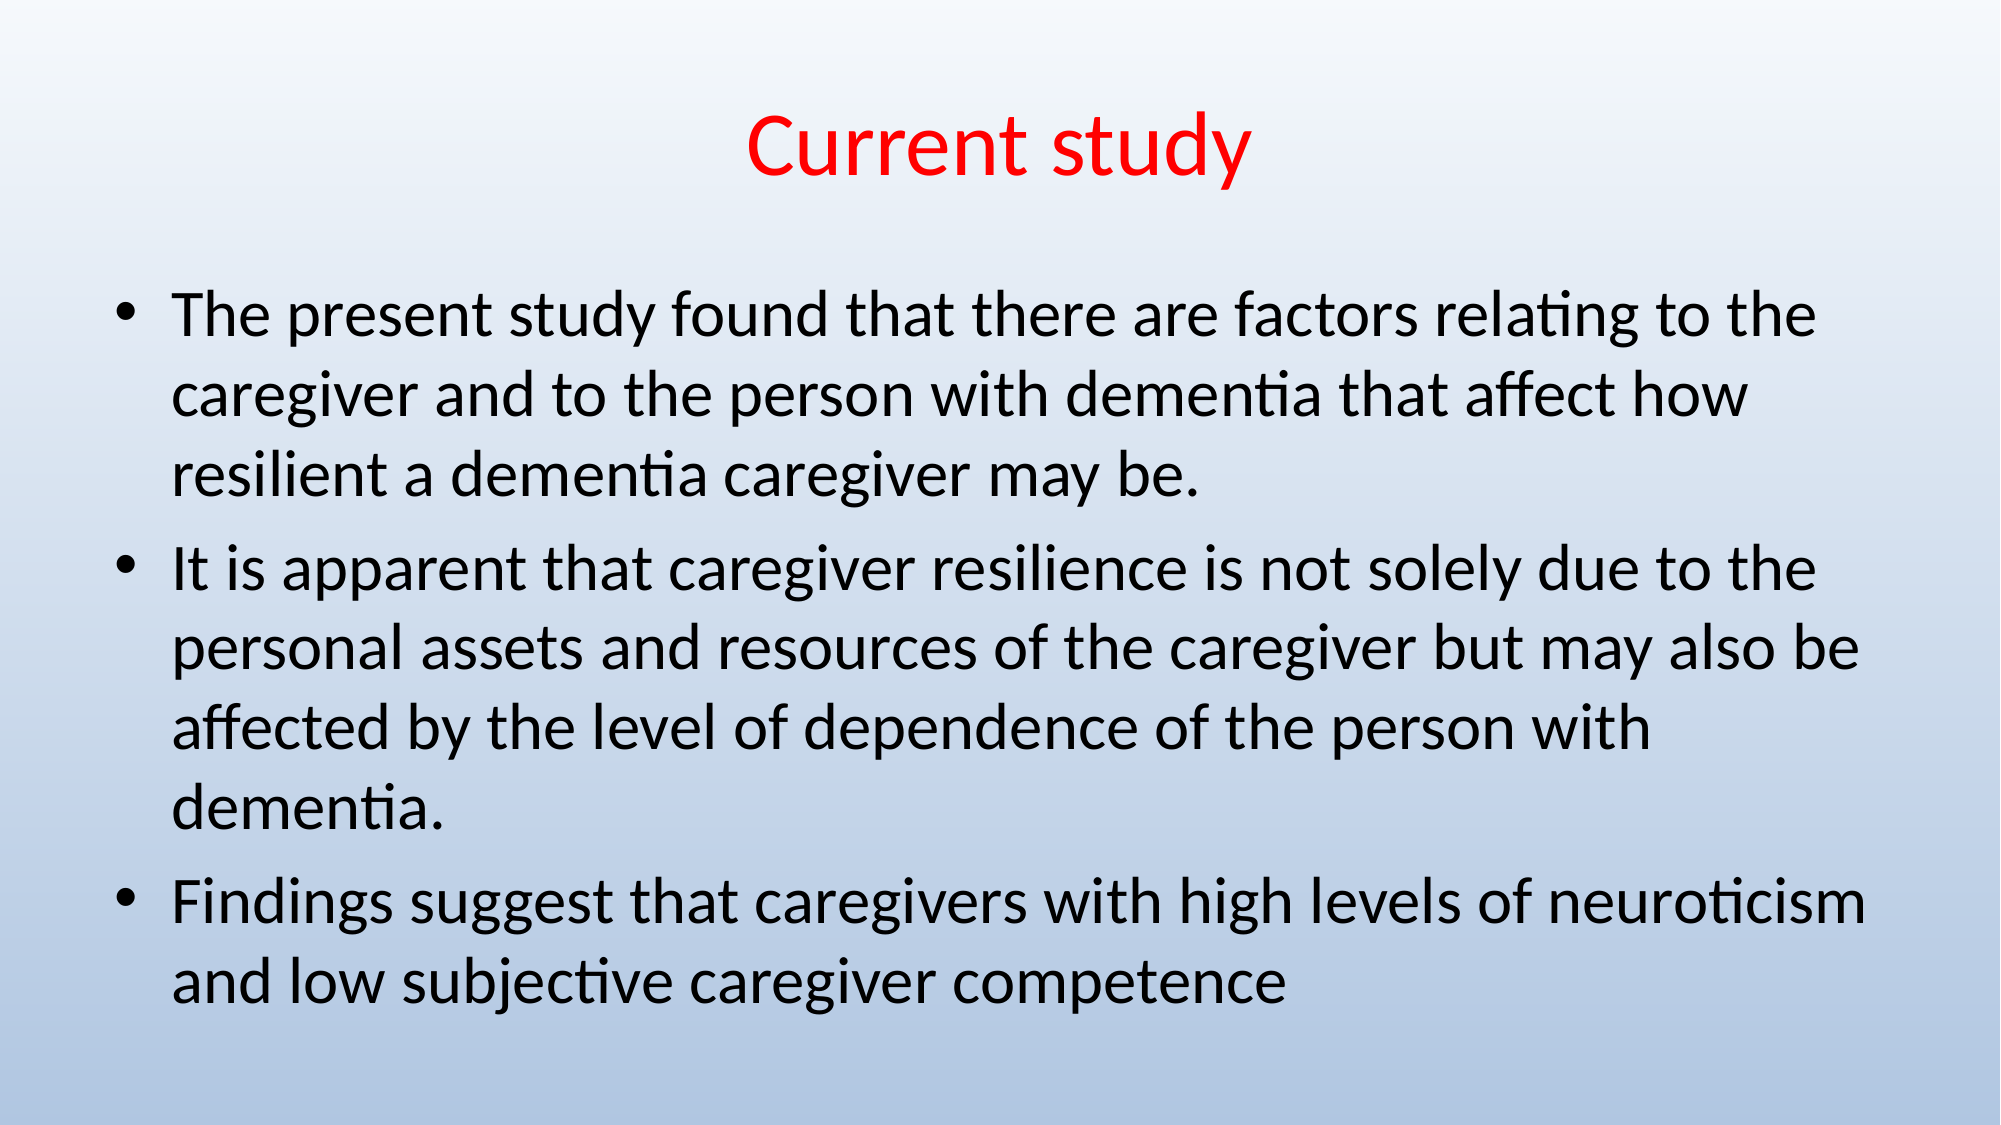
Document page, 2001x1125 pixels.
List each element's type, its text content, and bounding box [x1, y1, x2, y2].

list The present study found that there are factors relating to the caregiver and to the person with dementia that affect how resilient a dementia caregiver may be. It is apparent that caregiver resilience is not solely due to the personal assets and resources of the caregiver but may also be affected by the level of dependence of the person with dementia. Findings suggest that caregivers with high levels of neuroticism and low subjective caregiver competence [99, 262, 1900, 1005]
title Current study [99, 45, 1900, 233]
